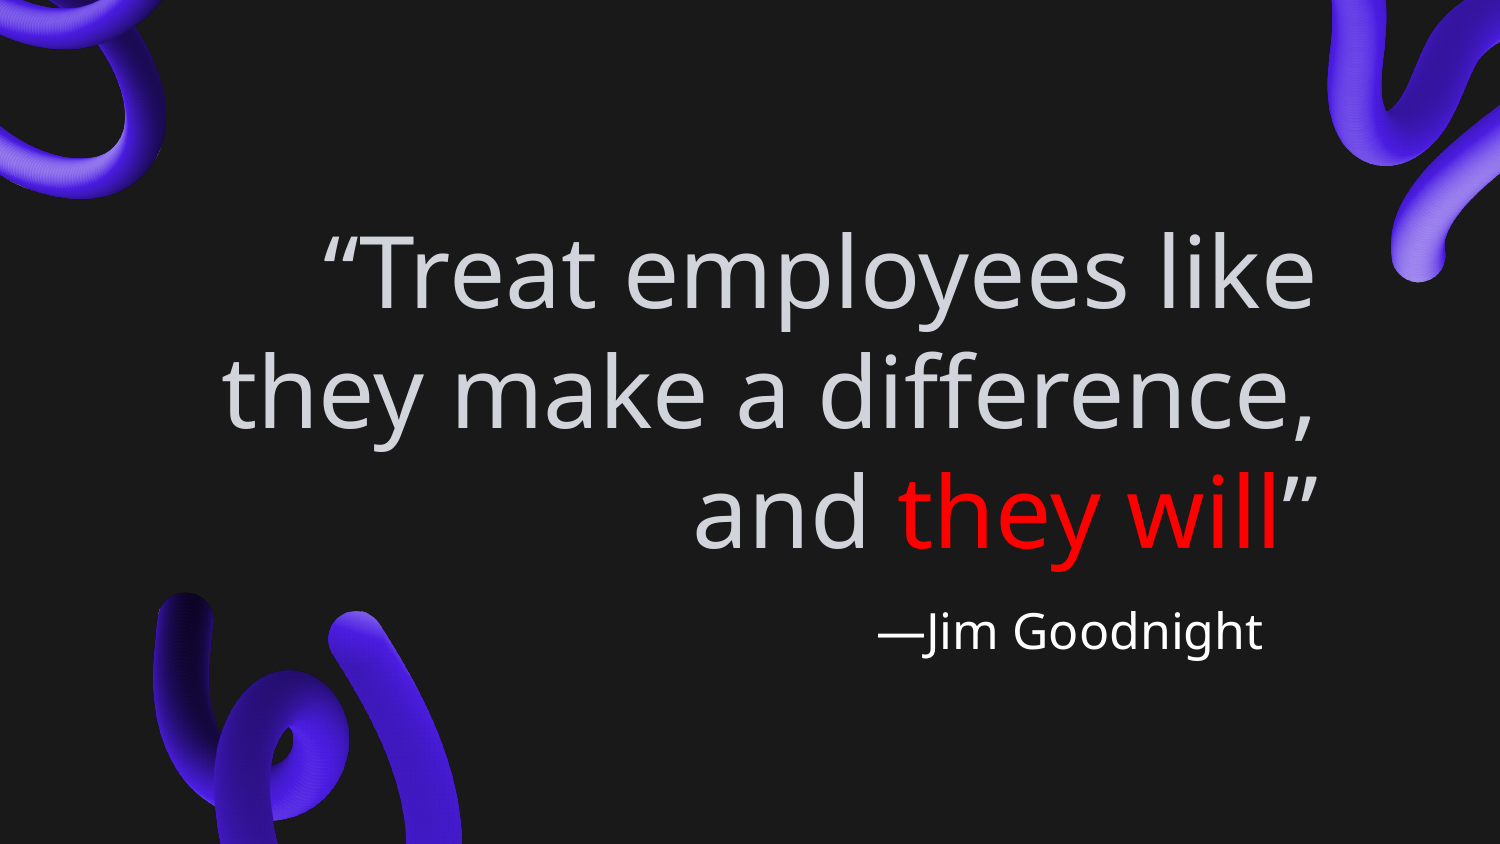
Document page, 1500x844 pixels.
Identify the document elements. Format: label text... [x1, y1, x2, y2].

title —Jim Goodnight [281, 584, 1279, 672]
picture [84, 552, 529, 844]
subtitle “Treat employees like they make a difference, and they will” [102, 193, 1334, 568]
picture [1199, 0, 1500, 294]
picture [0, 0, 228, 223]
